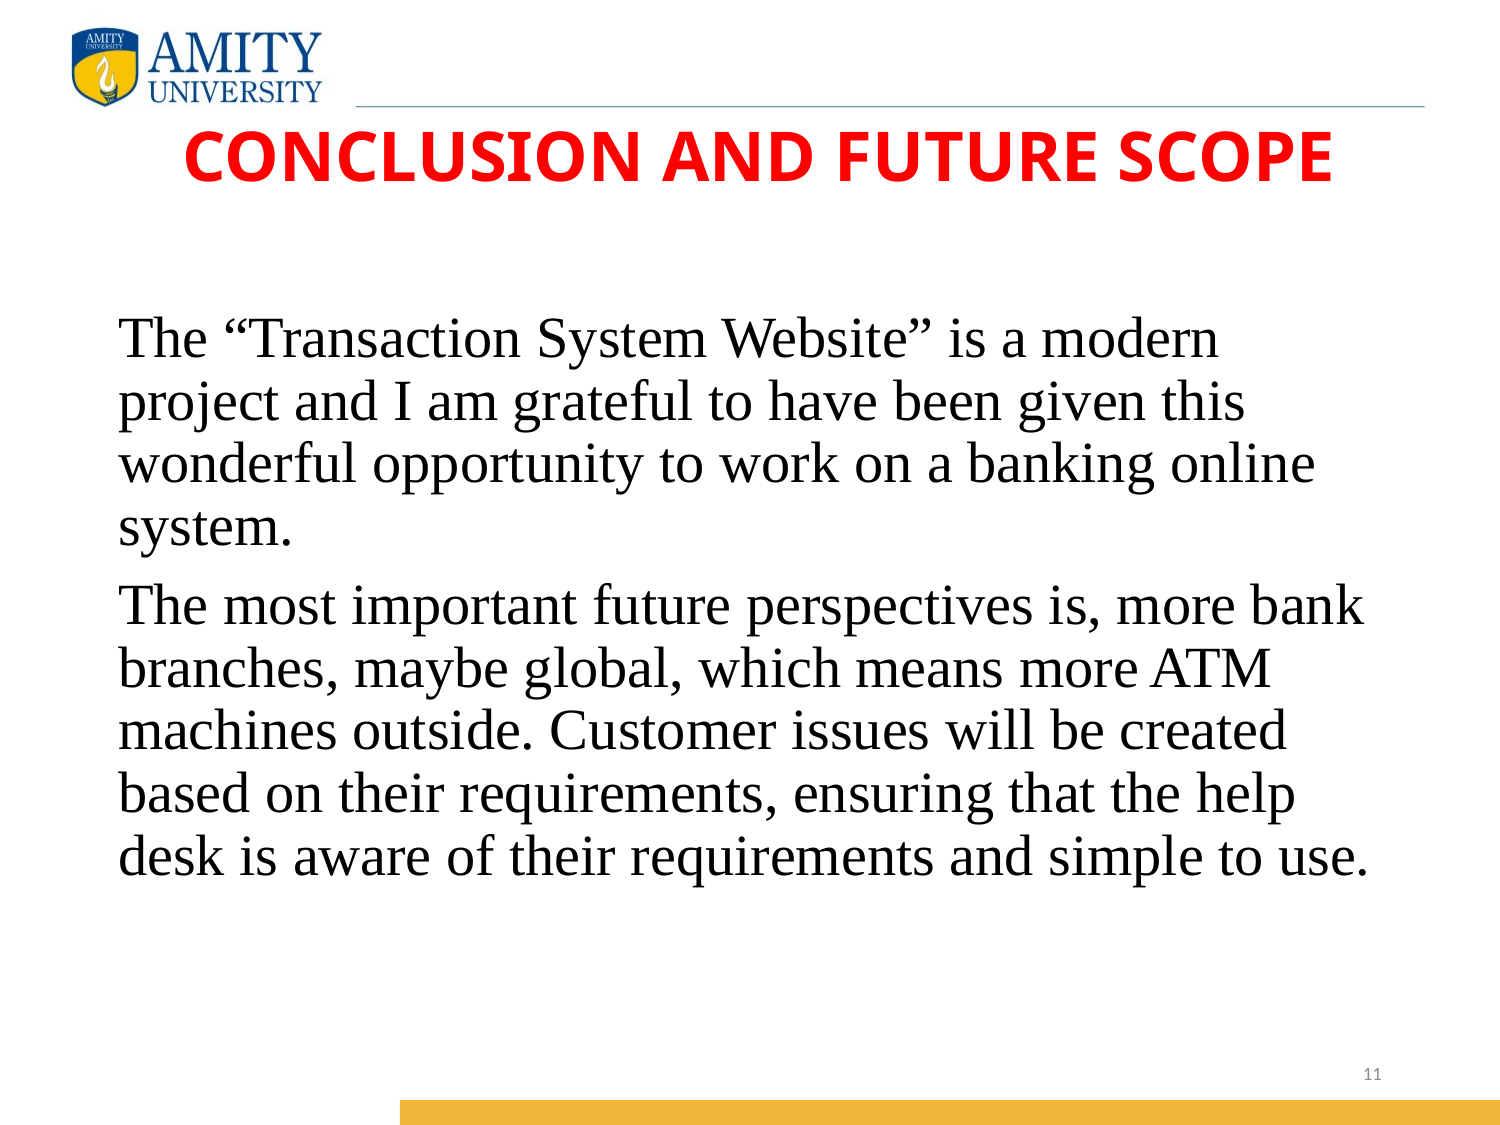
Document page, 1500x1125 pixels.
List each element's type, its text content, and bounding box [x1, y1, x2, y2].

list The “Transaction System Website” is a modern project and I am grateful to have been given this wonderful opportunity to work on a banking online system. The most important future perspectives is, more bank branches, maybe global, which means more ATM machines outside. Customer issues will be created based on their requirements, ensuring that the help desk is aware of their requirements and simple to use. [103, 299, 1397, 1014]
title CONCLUSION AND FUTURE SCOPE [103, 111, 1397, 290]
picture [0, 0, 1499, 137]
slide_number 11 [1059, 1042, 1397, 1103]
